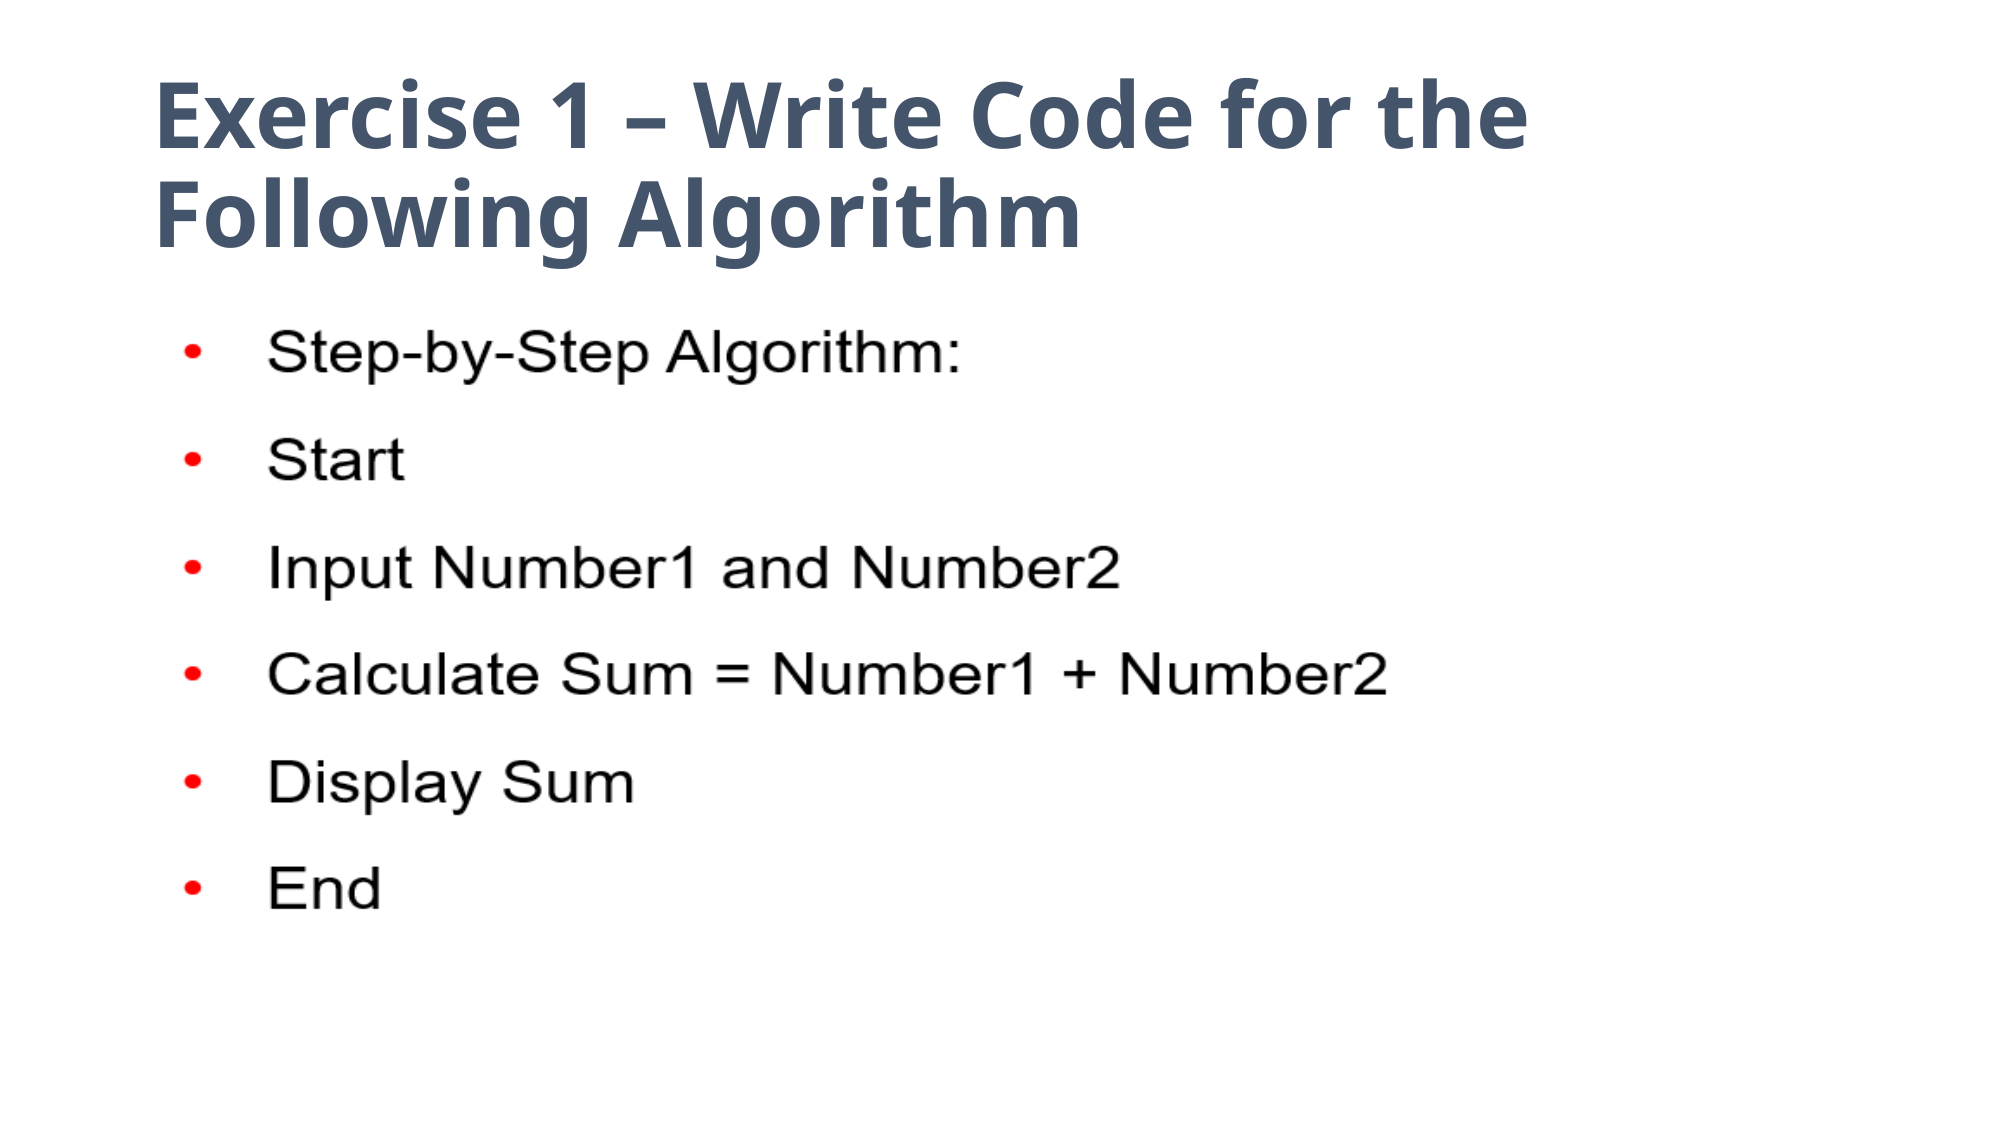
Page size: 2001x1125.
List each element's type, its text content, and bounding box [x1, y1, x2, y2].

picture [137, 299, 1670, 1039]
title Exercise 1 – Write Code for the Following Algorithm [137, 59, 1863, 278]
